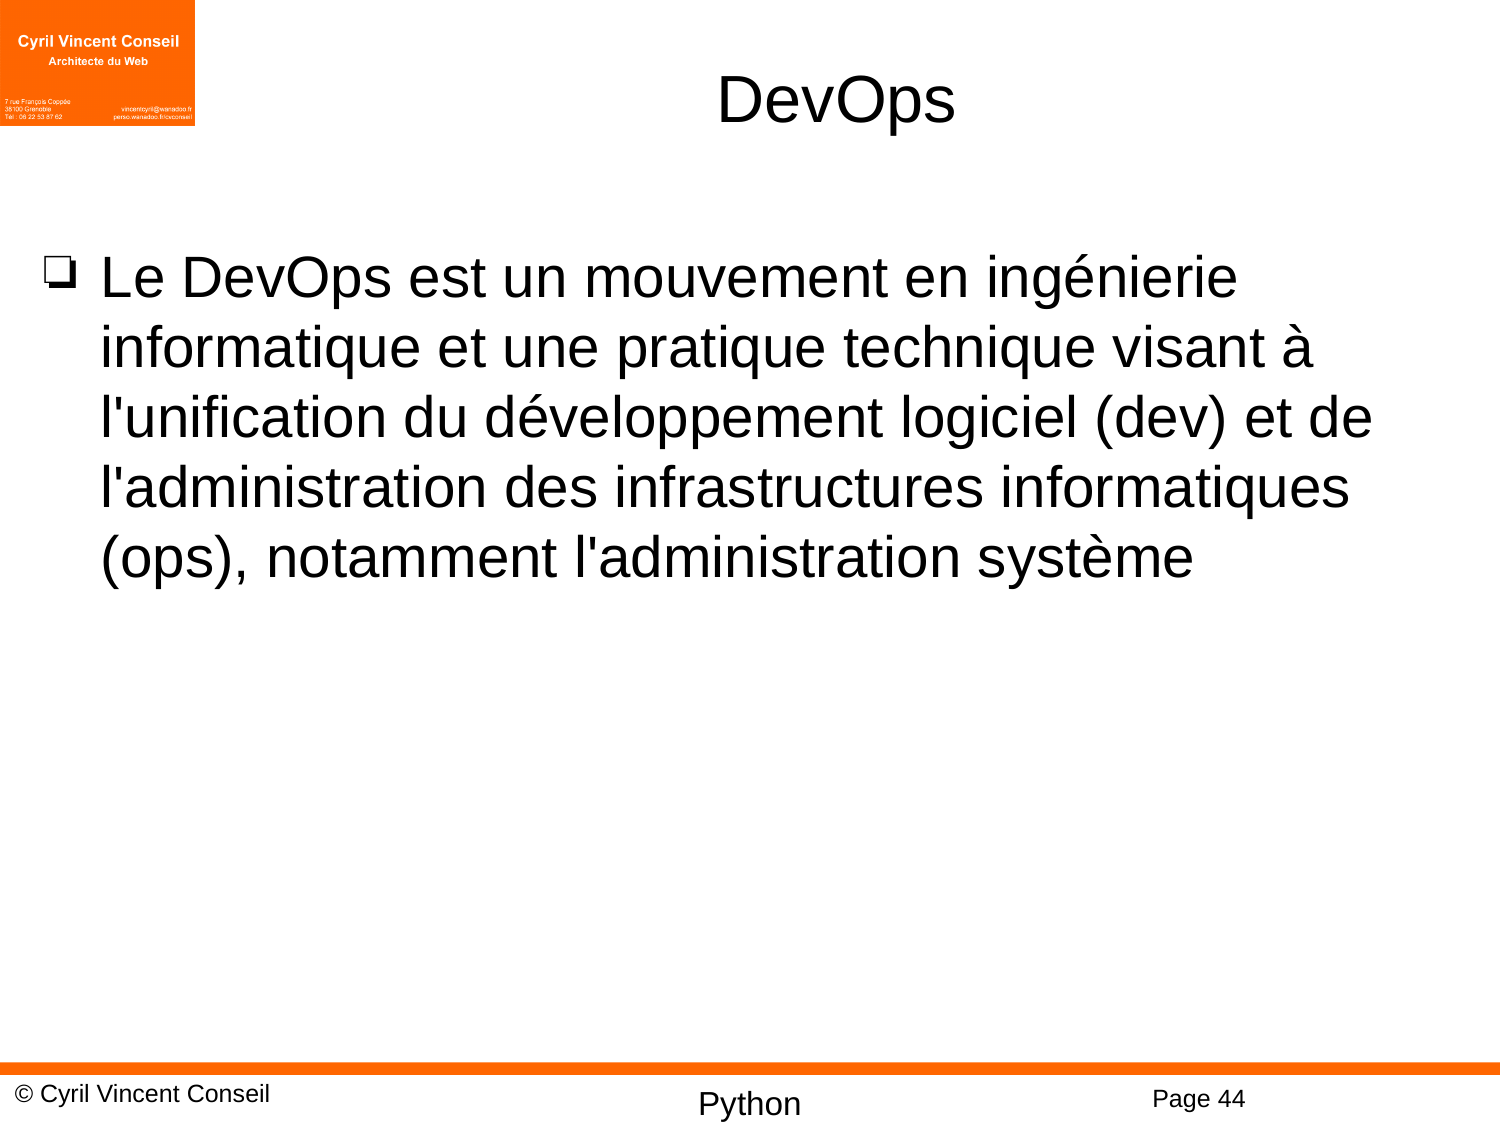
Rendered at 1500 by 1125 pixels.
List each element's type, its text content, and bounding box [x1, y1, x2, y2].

title DevOps [194, 2, 1480, 190]
picture [0, 0, 195, 126]
list Le DevOps est un mouvement en ingénierie informatique et une pratique technique visant à l'unification du développement logiciel (dev) et de l'administration des infrastructures informatiques (ops), notamment l'administration système [29, 231, 1468, 1059]
